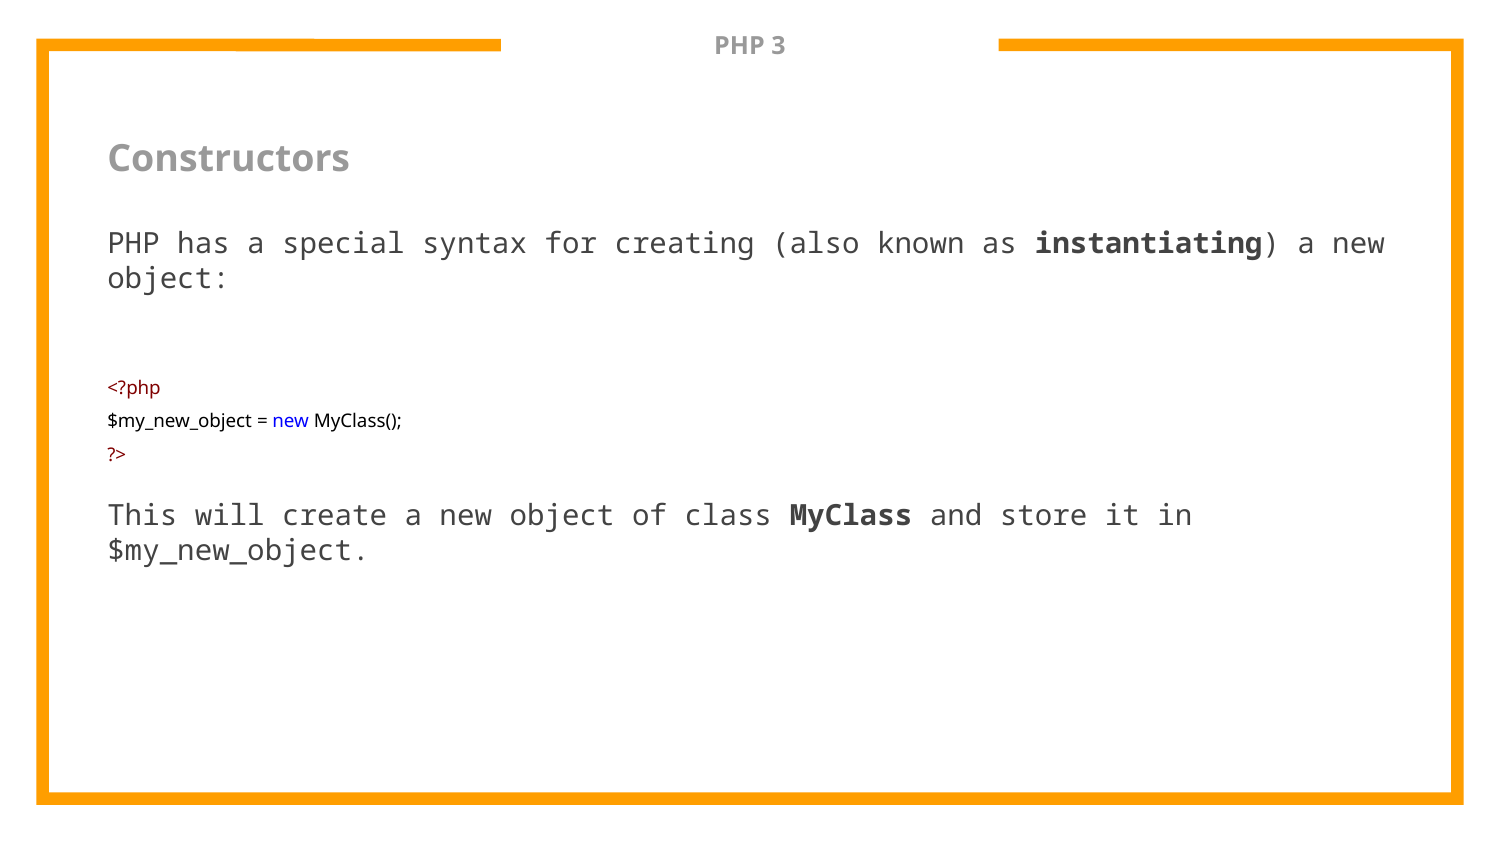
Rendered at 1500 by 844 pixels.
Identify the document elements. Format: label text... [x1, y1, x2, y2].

title PHP 3 [501, 15, 999, 92]
list Constructors PHP has a special syntax for creating (also known as instantiating) a new object: This will create a new object of class MyClass and store it in $my_new_object. [92, 118, 1405, 411]
text_box <?php $my_new_object = new MyClass(); ?> [92, 349, 1389, 470]
